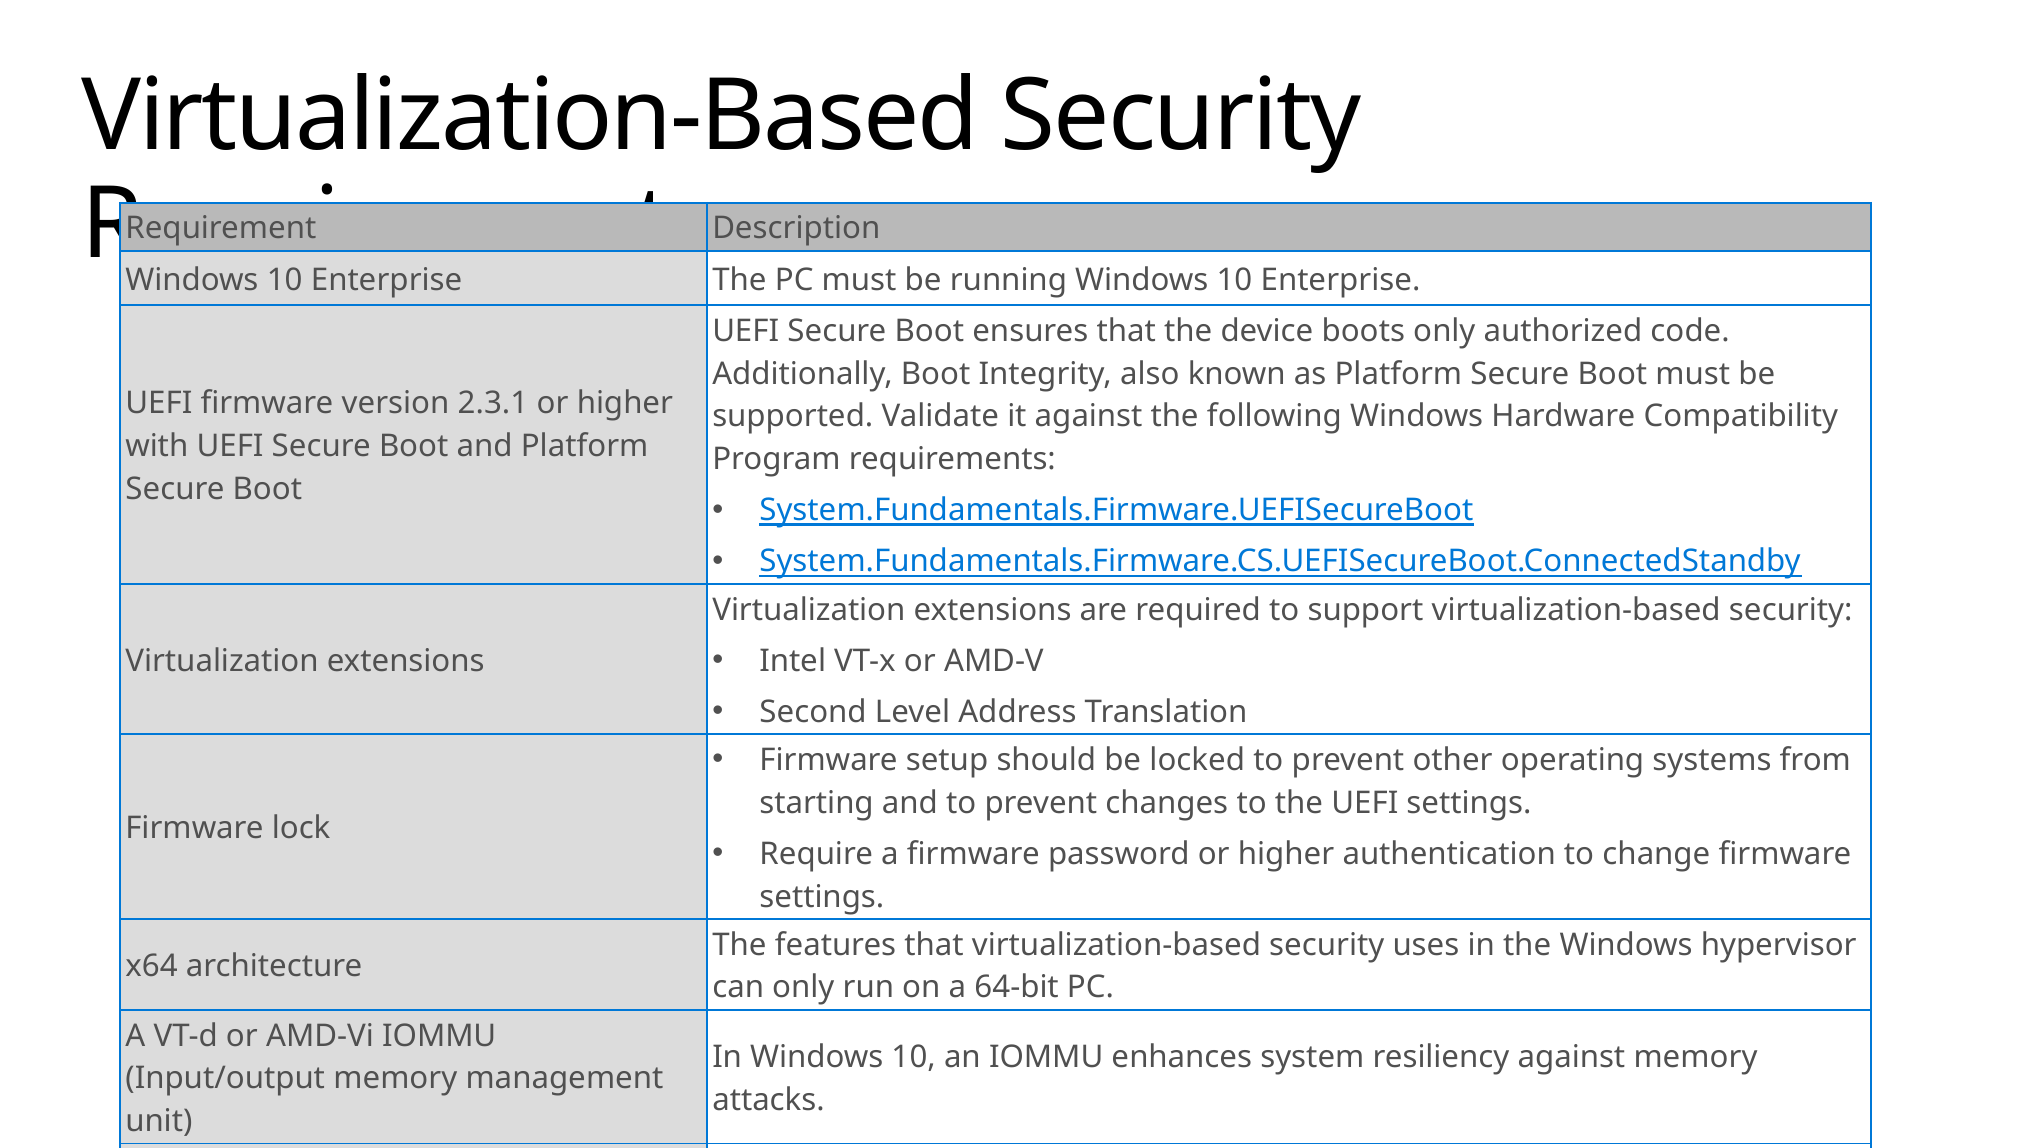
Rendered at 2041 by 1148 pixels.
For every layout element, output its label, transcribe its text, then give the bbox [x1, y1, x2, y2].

table_cell To verify that the firmware complies with the secure firmware update process, you can validate it against the System.Fundamentals.Firmware.UEFISecureBoot Windows Hardware Compatibility Program requirement. [708, 1144, 1870, 1148]
table_cell The features that virtualization-based security uses in the Windows hypervisor can only run on a 64-bit PC. [708, 920, 1870, 1009]
table_cell UEFI firmware version 2.3.1 or higher with UEFI Secure Boot and Platform Secure Boot [121, 306, 706, 583]
table_cell The PC must be running Windows 10 Enterprise. [708, 252, 1870, 304]
table_cell In Windows 10, an IOMMU enhances system resiliency against memory attacks. [708, 1011, 1870, 1143]
table_header Requirement [121, 204, 706, 250]
table_cell x64 architecture [121, 920, 706, 1009]
table_cell A VT-d or AMD-Vi IOMMU (Input/output memory management unit) [121, 1011, 706, 1143]
table_cell Firmware lock [121, 735, 706, 918]
table_cell Virtualization extensions [121, 585, 706, 733]
table_header Description [708, 204, 1870, 250]
table_cell Firmware setup should be locked to prevent other operating systems from starting and to prevent changes to the UEFI settings. Require a firmware password or higher authentication to change firmware settings. [708, 735, 1870, 918]
title Virtualization-Based Security Requirements [57, 48, 2008, 199]
table_cell Virtualization extensions are required to support virtualization-based security: Intel VT-x or AMD-V Second Level Address Translation [708, 585, 1870, 733]
table_cell Secure firmware update process [121, 1144, 706, 1148]
table_cell Windows 10 Enterprise [121, 252, 706, 304]
table_cell UEFI Secure Boot ensures that the device boots only authorized code. Additionally, Boot Integrity, also known as Platform Secure Boot must be supported. Validate it against the following Windows Hardware Compatibility Program requirements: System.Fundamentals.Firmware.UEFISecureBoot System.Fundamentals.Firmware.CS.UEFISecureBoot.ConnectedStandby [708, 306, 1870, 583]
